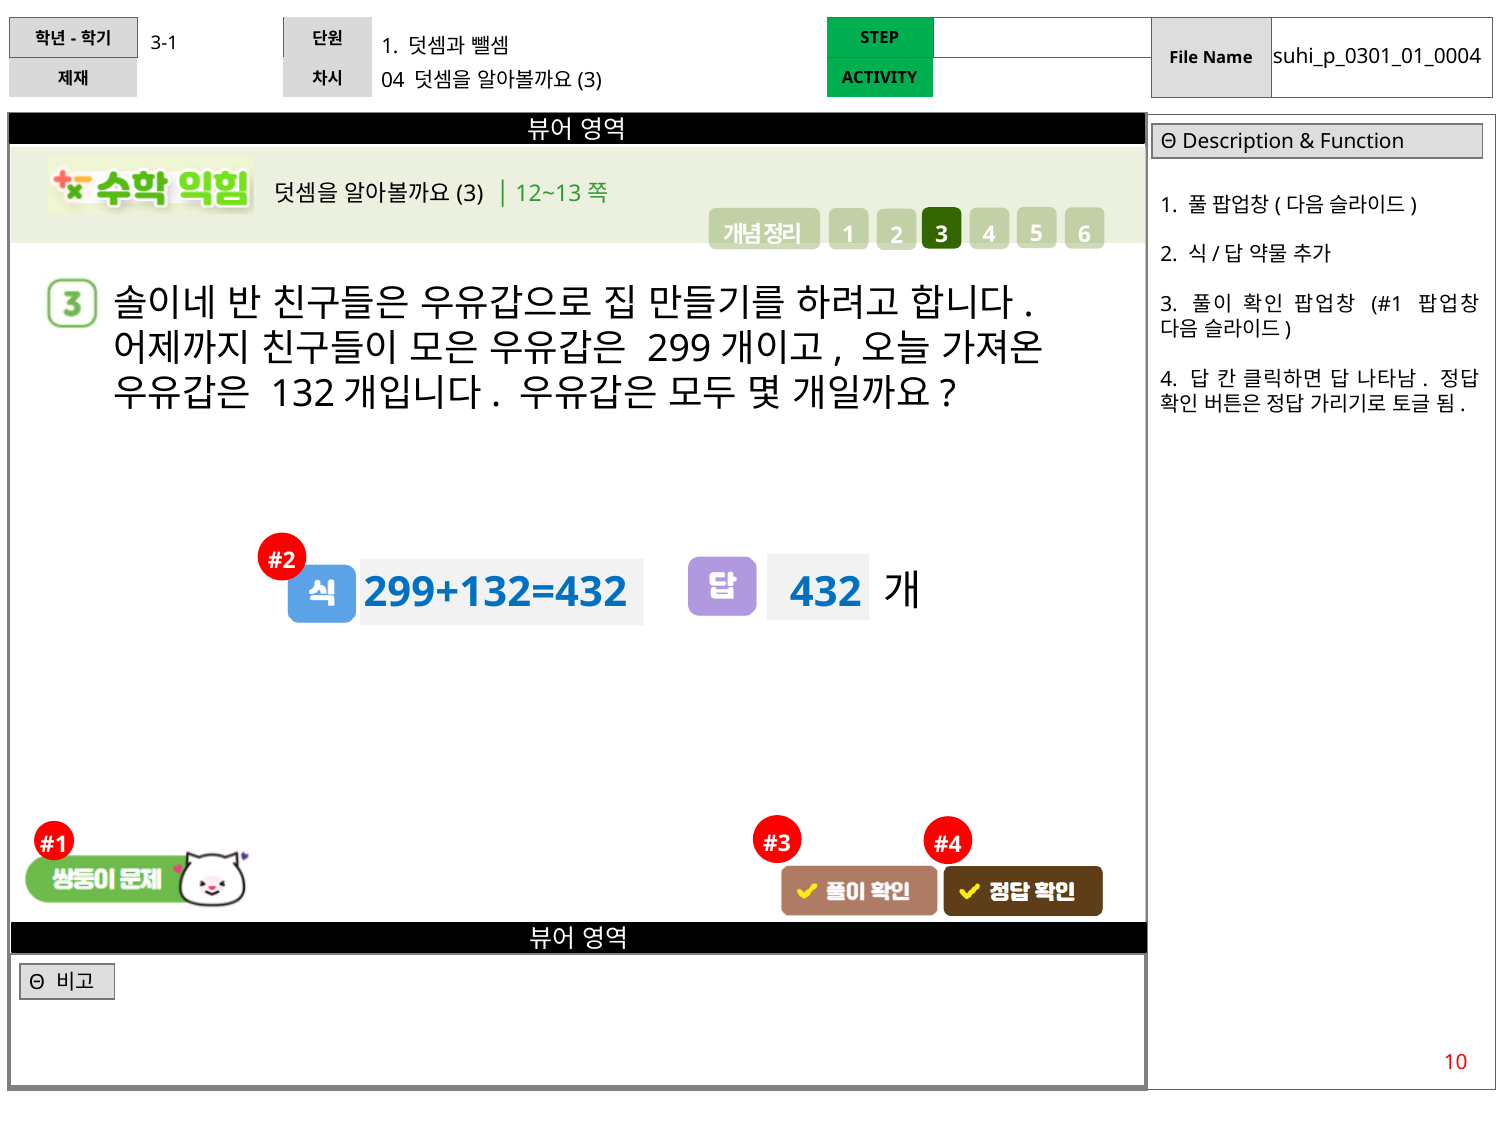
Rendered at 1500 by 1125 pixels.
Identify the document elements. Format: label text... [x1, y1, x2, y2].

text_box 04 덧셈을 알아볼까요(3) [366, 59, 715, 101]
text_box 솔이네 반 친구들은 우유갑으로 집 만들기를 하려고 합니다. 어제까지 친구들이 모은 우유갑은 299개이고, 오늘 가져온 우유갑은 132개입니다. 우유갑은 모두 몇 개일까요? [98, 271, 1133, 421]
text_box 4 [968, 198, 1016, 255]
table_header Θ Description & Function [1153, 125, 1482, 157]
text_box 덧셈을 알아볼까요(3) │ 12~13쪽 [259, 171, 808, 214]
picture [284, 558, 360, 626]
text_box 1 [827, 199, 877, 255]
text_box #4 [921, 814, 975, 863]
text_box 3 [920, 198, 970, 254]
text_box 299+132=432 [356, 557, 678, 623]
picture [681, 553, 759, 619]
text_box 개념 정리 [708, 198, 829, 255]
text_box [765, 552, 871, 622]
text_box 2 [875, 199, 922, 256]
picture [15, 840, 257, 918]
text_box 3-1 [135, 23, 278, 60]
text_box 개 [869, 556, 969, 622]
picture [942, 863, 1105, 918]
text_box #1 [32, 818, 76, 838]
text_box [363, 623, 646, 627]
picture [779, 863, 939, 918]
text_box #2 [255, 530, 309, 583]
text_box 1. 덧셈과 뺄셈 [366, 25, 709, 59]
text_box 1. 풀 팝업창(다음 슬라이드) 2. 식/답 약물 추가 3. 풀이 확인 팝업창 (#1 팝업창 다음 슬라이드) 4. 답 칸 클릭하면 답 나타남. 정답 확인 버튼은 정답 가리기로 토글 됨. [1145, 183, 1495, 524]
text_box 432 [775, 557, 933, 623]
text_box 5 [1015, 197, 1064, 254]
picture [40, 275, 101, 333]
picture [48, 158, 254, 214]
text_box suhi_p_0301_01_0004 [1258, 35, 1500, 76]
text_box 6 [1063, 198, 1105, 255]
text_box #3 [750, 813, 804, 865]
